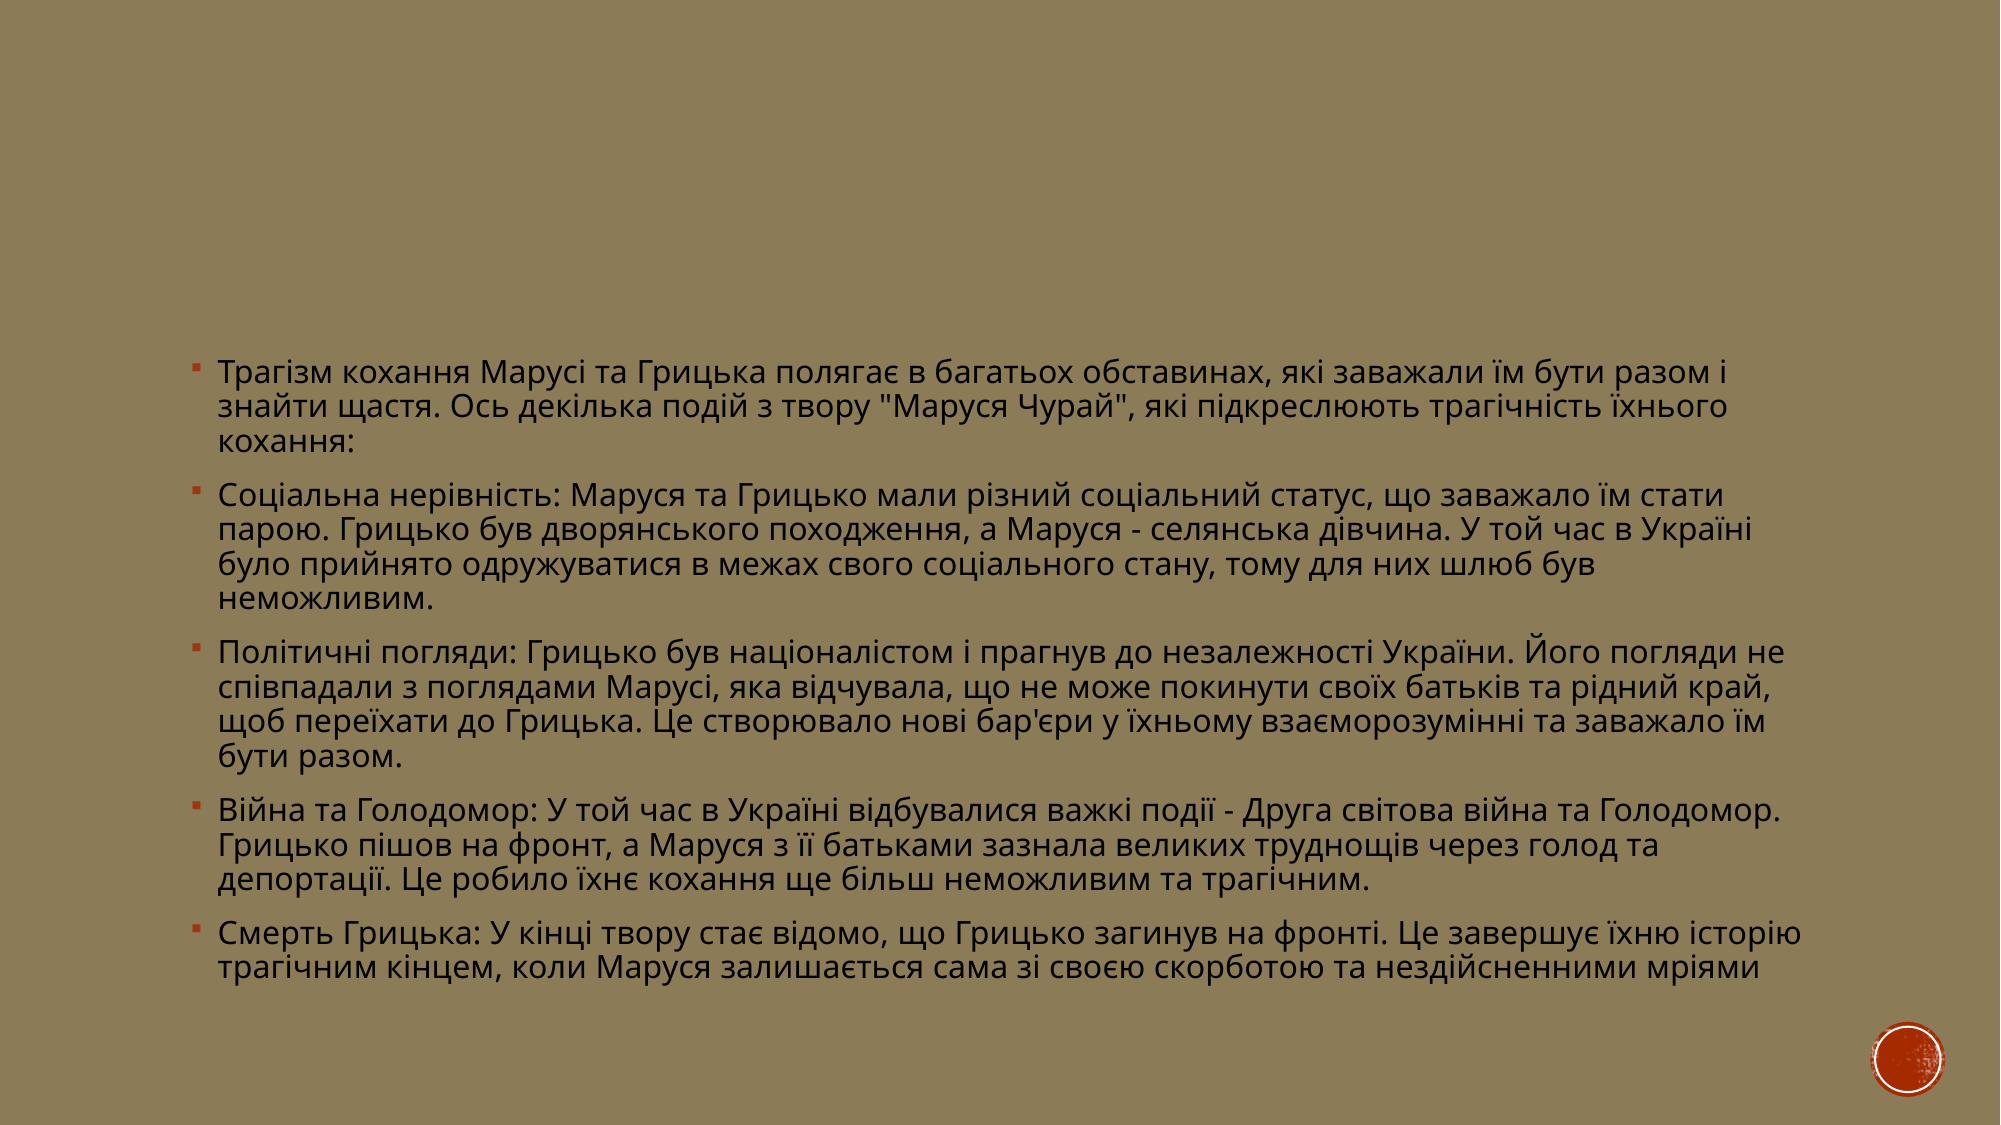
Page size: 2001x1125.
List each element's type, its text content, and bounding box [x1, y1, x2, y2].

list Трагізм кохання Марусі та Грицька полягає в багатьох обставинах, які заважали їм бути разом і знайти щастя. Ось декілька подій з твору "Маруся Чурай", які підкреслюють трагічність їхнього кохання: Соціальна нерівність: Маруся та Грицько мали різний соціальний статус, що заважало їм стати парою. Грицько був дворянського походження, а Маруся - селянська дівчина. У той час в Україні було прийнято одружуватися в межах свого соціального стану, тому для них шлюб був неможливим. Політичні погляди: Грицько був націоналістом і прагнув до незалежності України. Його погляди не співпадали з поглядами Марусі, яка відчувала, що не може покинути своїх батьків та рідний край, щоб переїхати до Грицька. Це створювало нові бар'єри у їхньому взаєморозумінні та заважало їм бути разом. Війна та Голодомор: У той час в Україні відбувалися важкі події - Друга світова війна та Голодомор. Грицько пішов на фронт, а Маруся з її батьками зазнала великих труднощів через голод та депортації. Це робило їхнє кохання ще більш неможливим та трагічним. Смерть Грицька: У кінці твору стає відомо, що Грицько загинув на фронті. Це завершує їхню історію трагічним кінцем, коли Маруся залишається сама зі своєю скорботою та нездійсненними мріями [175, 348, 1826, 1013]
